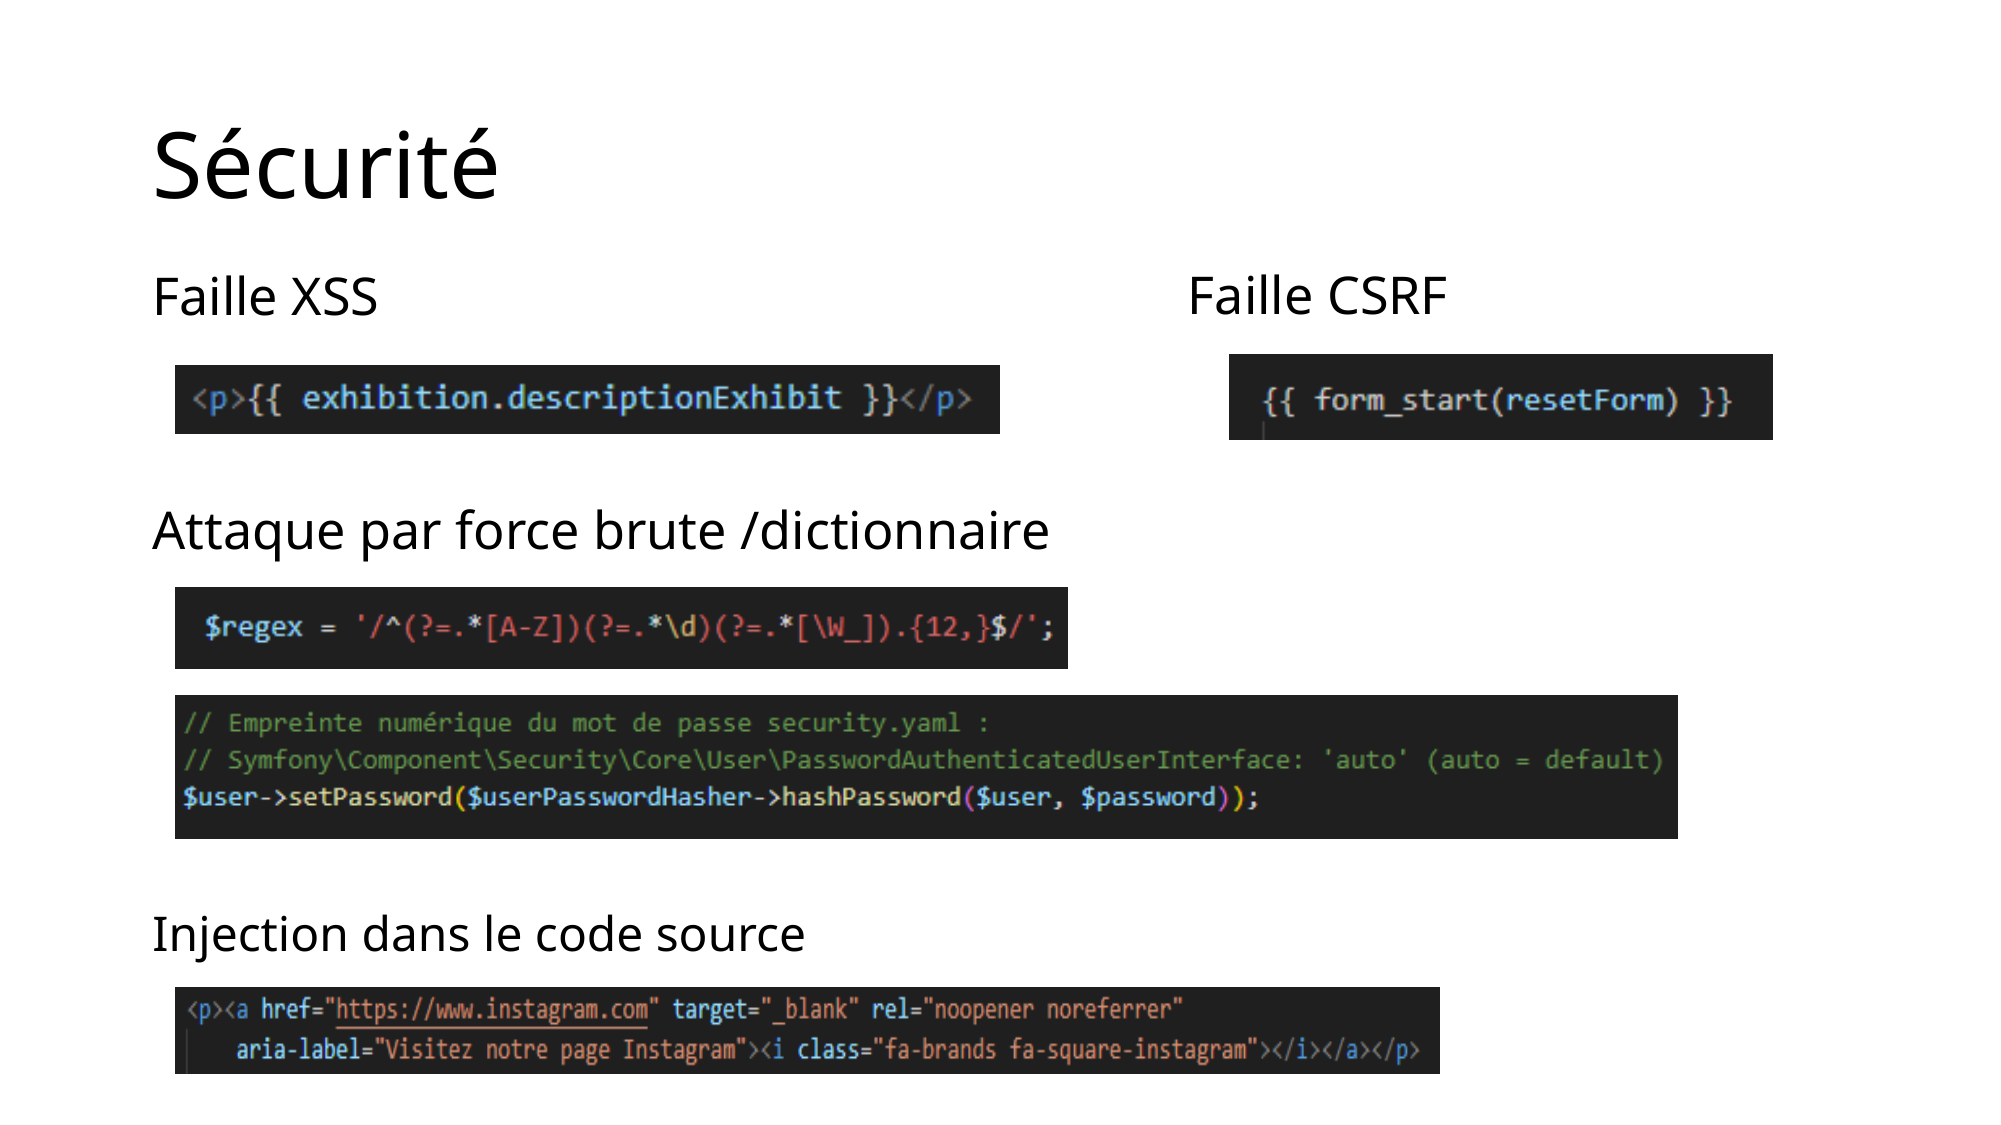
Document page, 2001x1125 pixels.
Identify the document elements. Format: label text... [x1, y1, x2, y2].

list Faille XSS [137, 243, 436, 355]
picture [175, 365, 1000, 434]
text_box Attaque par force brute /dictionnaire [137, 477, 1128, 589]
text_box Faille CSRF [1172, 241, 1471, 353]
title Sécurité [137, 59, 1863, 278]
picture [175, 587, 1068, 669]
picture [175, 695, 1678, 839]
picture [175, 987, 1440, 1074]
picture [1229, 354, 1773, 441]
text_box Injection dans le code source [137, 880, 1128, 992]
